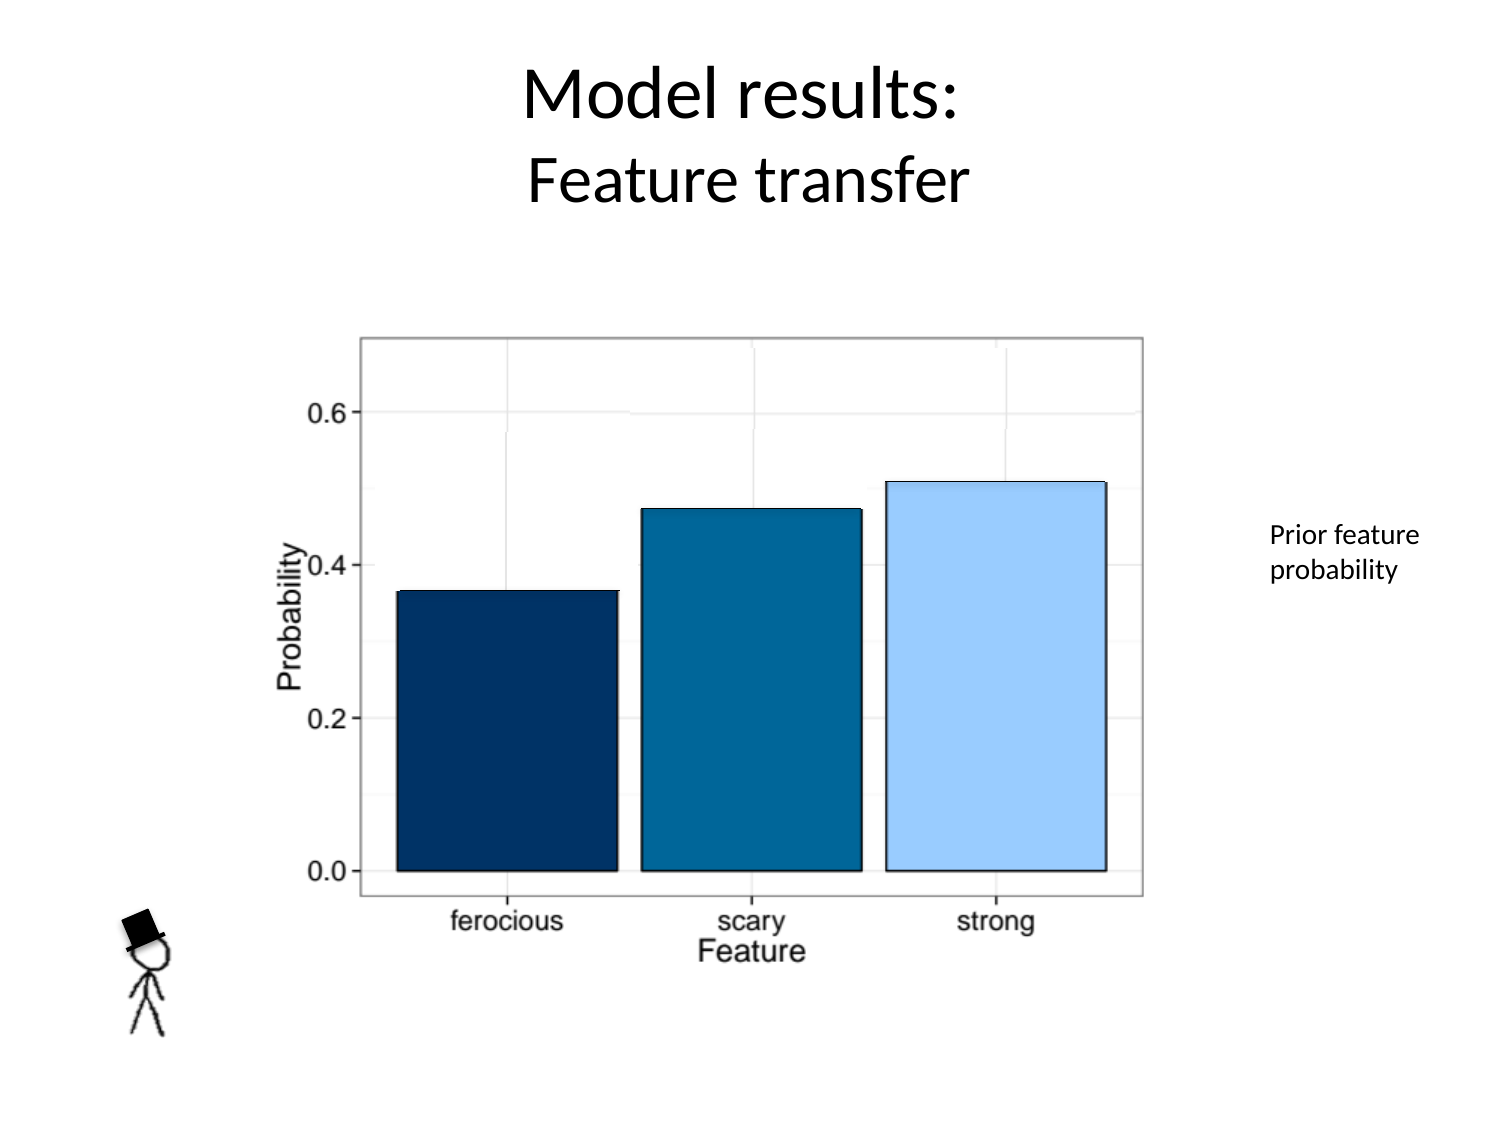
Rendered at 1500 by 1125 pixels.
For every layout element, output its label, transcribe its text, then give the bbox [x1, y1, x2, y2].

picture [374, 348, 1136, 591]
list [104, 310, 1322, 980]
title Model results: Feature transfer [75, 35, 1425, 224]
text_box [105, 913, 187, 1042]
text_box Prior feature probability [1326, 508, 1475, 593]
